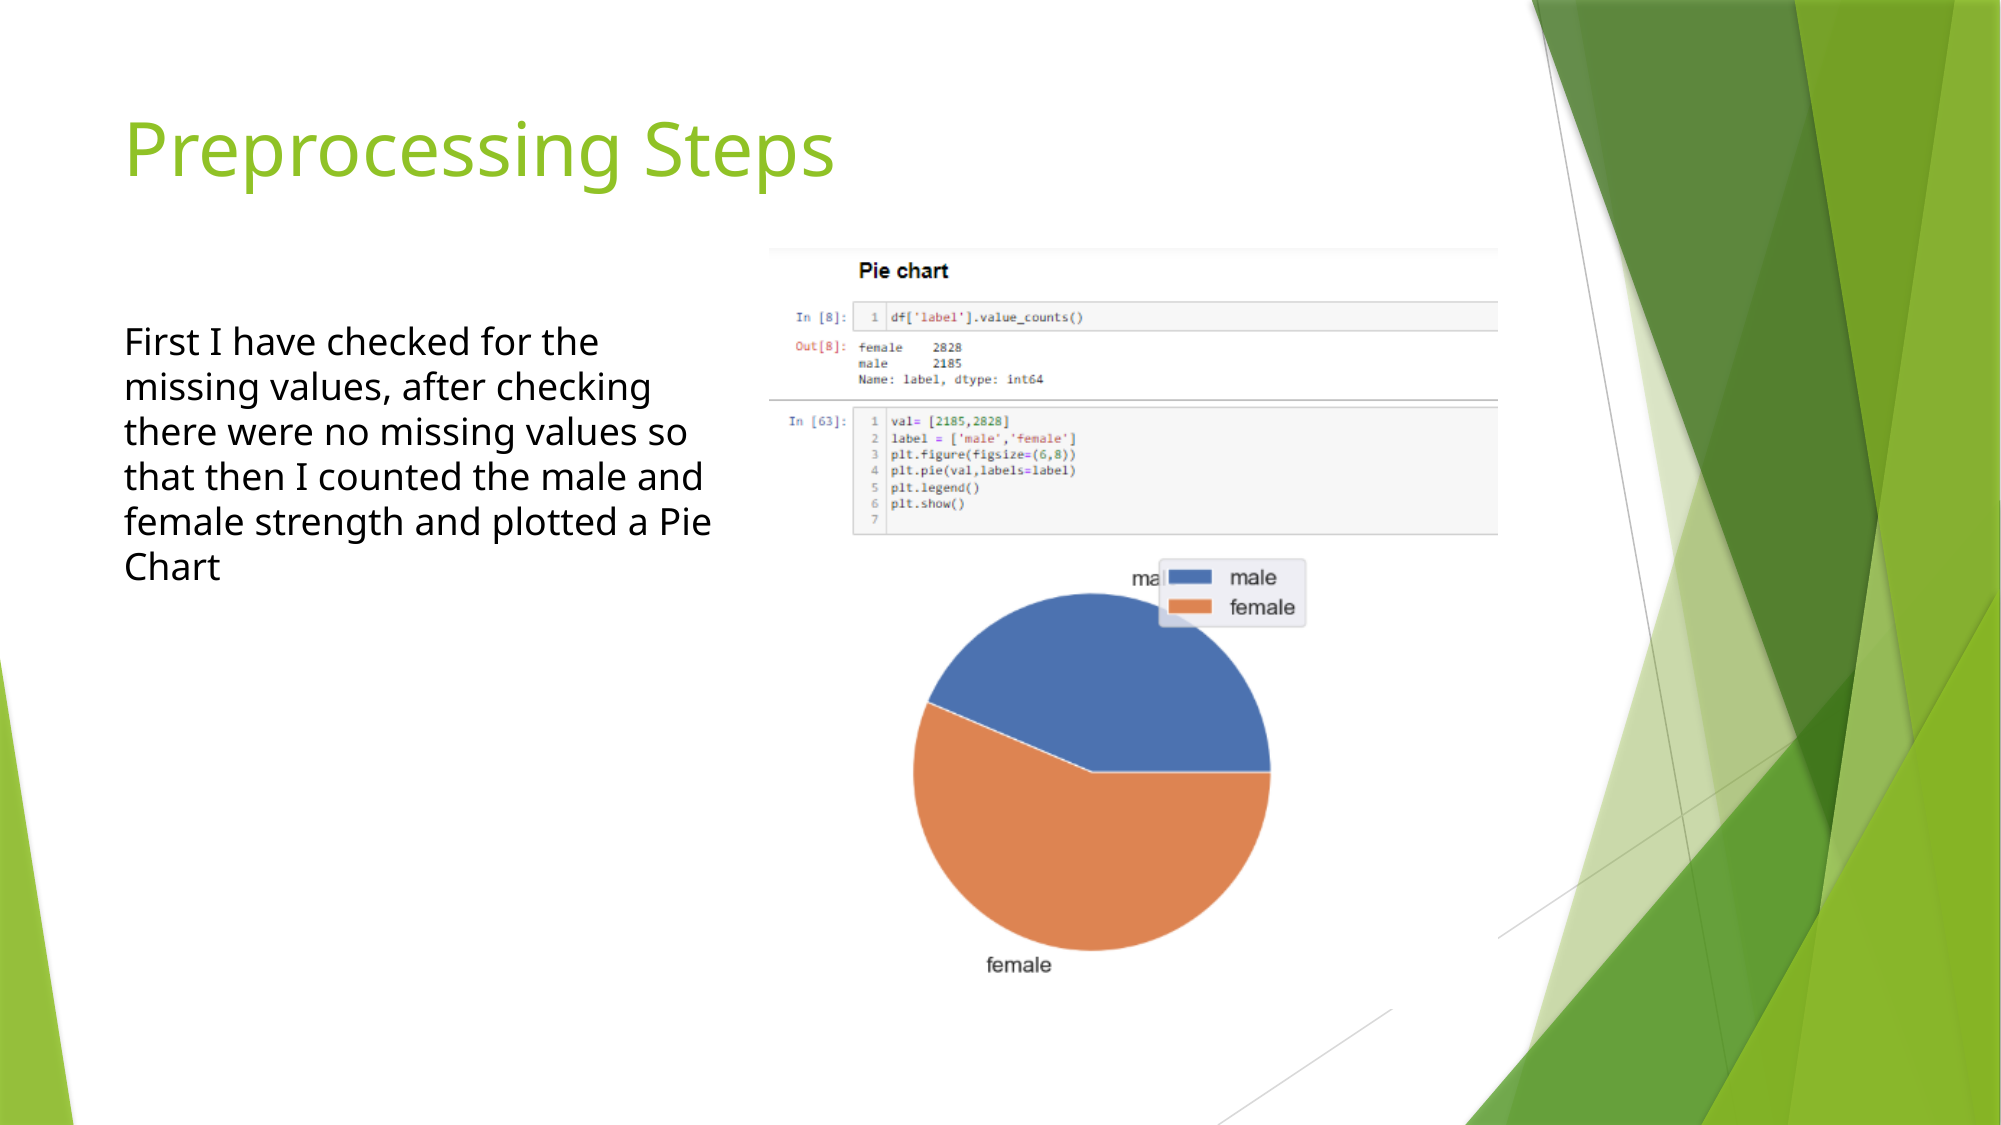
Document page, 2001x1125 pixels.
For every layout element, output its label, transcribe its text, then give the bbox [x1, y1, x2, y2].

title Preprocessing Steps [109, 93, 1520, 311]
picture [768, 248, 1499, 1010]
text_box First I have checked for the missing values, after checking there were no missing values so that then I counted the male and female strength and plotted a Pie Chart [108, 310, 751, 596]
